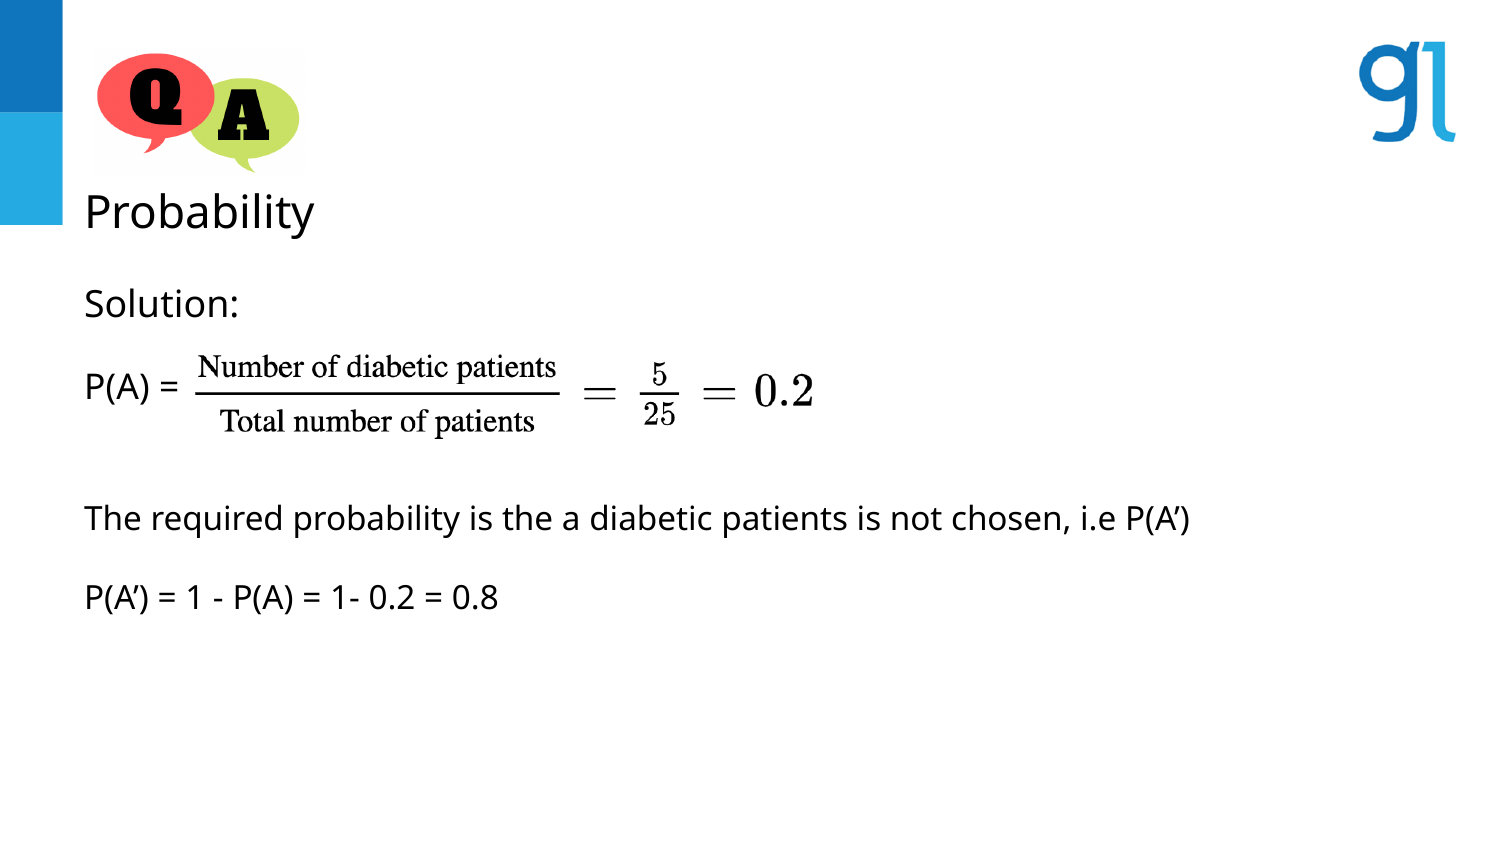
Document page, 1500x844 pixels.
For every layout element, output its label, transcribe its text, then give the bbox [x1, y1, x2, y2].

picture [1331, 17, 1482, 167]
list Solution: P(A) = [69, 257, 262, 444]
picture [91, 48, 307, 159]
subtitle Probability [69, 159, 946, 225]
picture [189, 342, 815, 443]
list The required probability is the a diabetic patients is not chosen, i.e P(A’) P(A’) = 1 - P(A) = 1- 0.2 = 0.8 [69, 476, 1447, 663]
